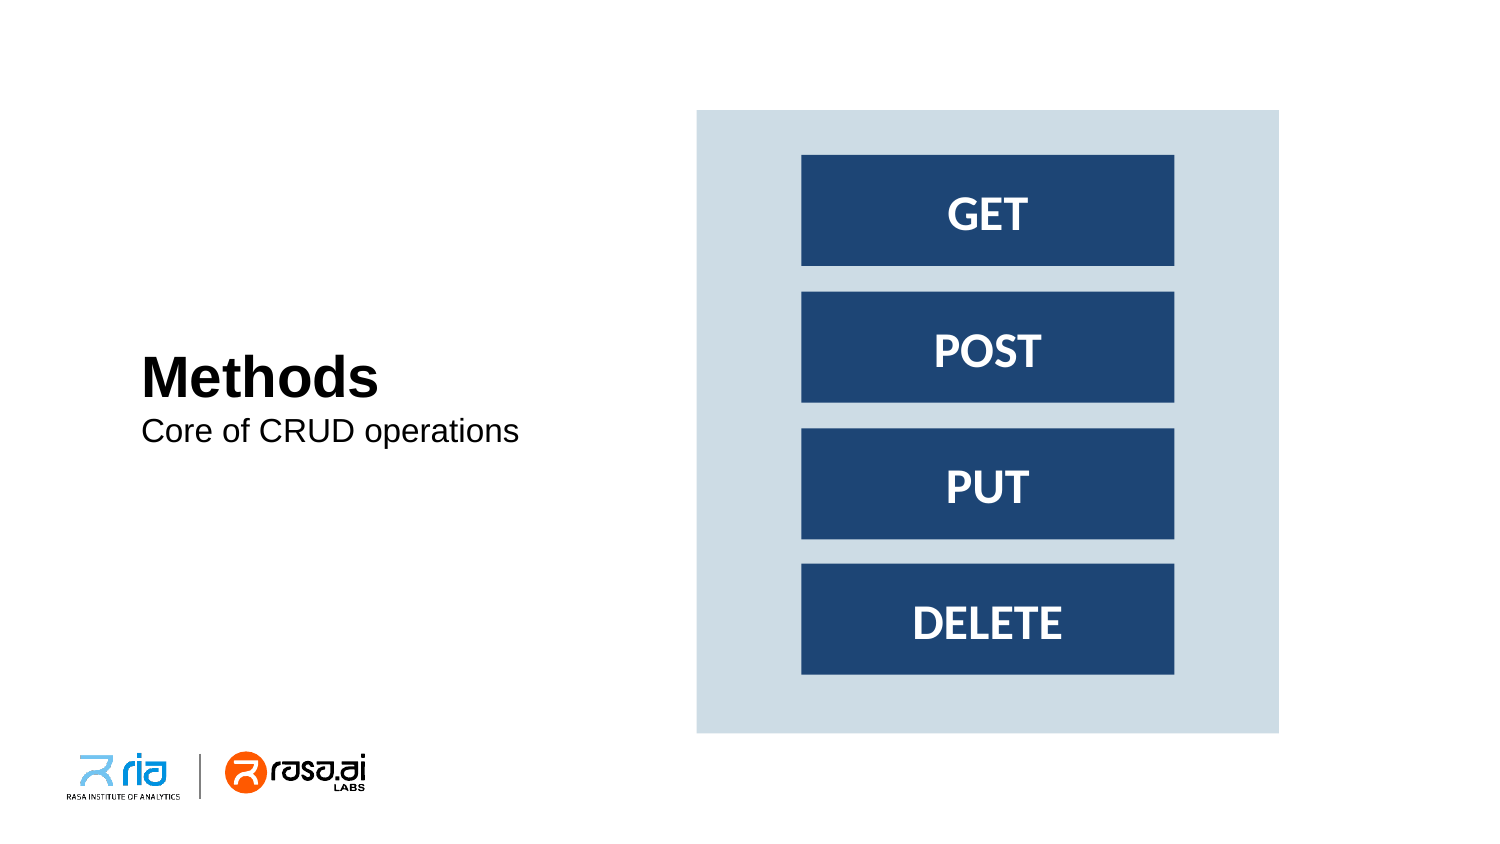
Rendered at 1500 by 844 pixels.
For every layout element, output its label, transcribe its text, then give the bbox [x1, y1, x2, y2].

picture [58, 744, 188, 808]
text_box PUT [799, 426, 1176, 542]
list Methods Core of CRUD operations [141, 338, 695, 450]
text_box GET [799, 153, 1176, 268]
text_box DELETE [799, 562, 1176, 677]
text_box POST [799, 290, 1176, 405]
text_box [695, 108, 1281, 736]
